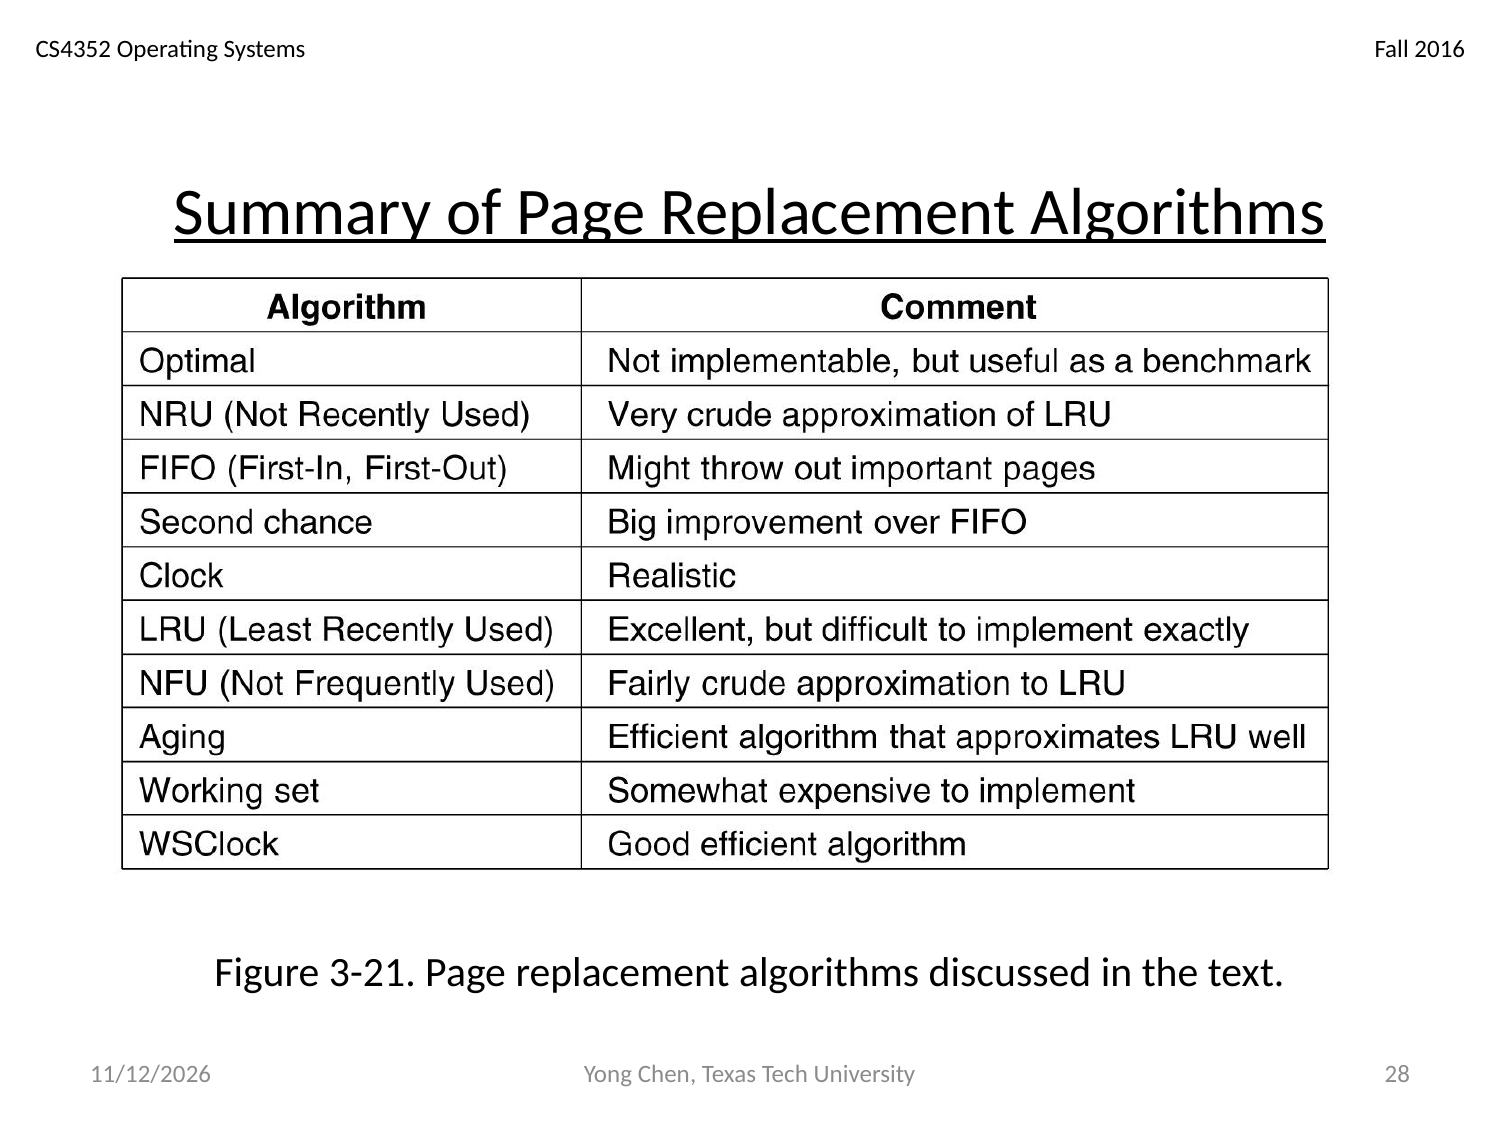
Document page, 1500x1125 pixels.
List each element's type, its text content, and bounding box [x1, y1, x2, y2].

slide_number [75, 1075, 425, 1103]
title Summary of Page Replacement Algorithms [75, 160, 1425, 263]
slide_number 28 [1074, 1075, 1425, 1103]
picture [84, 243, 1415, 882]
footer Yong Chen, Texas Tech University [512, 1075, 988, 1103]
text_box Figure 3-21. Page replacement algorithms discussed in the text. [0, 937, 1500, 1075]
